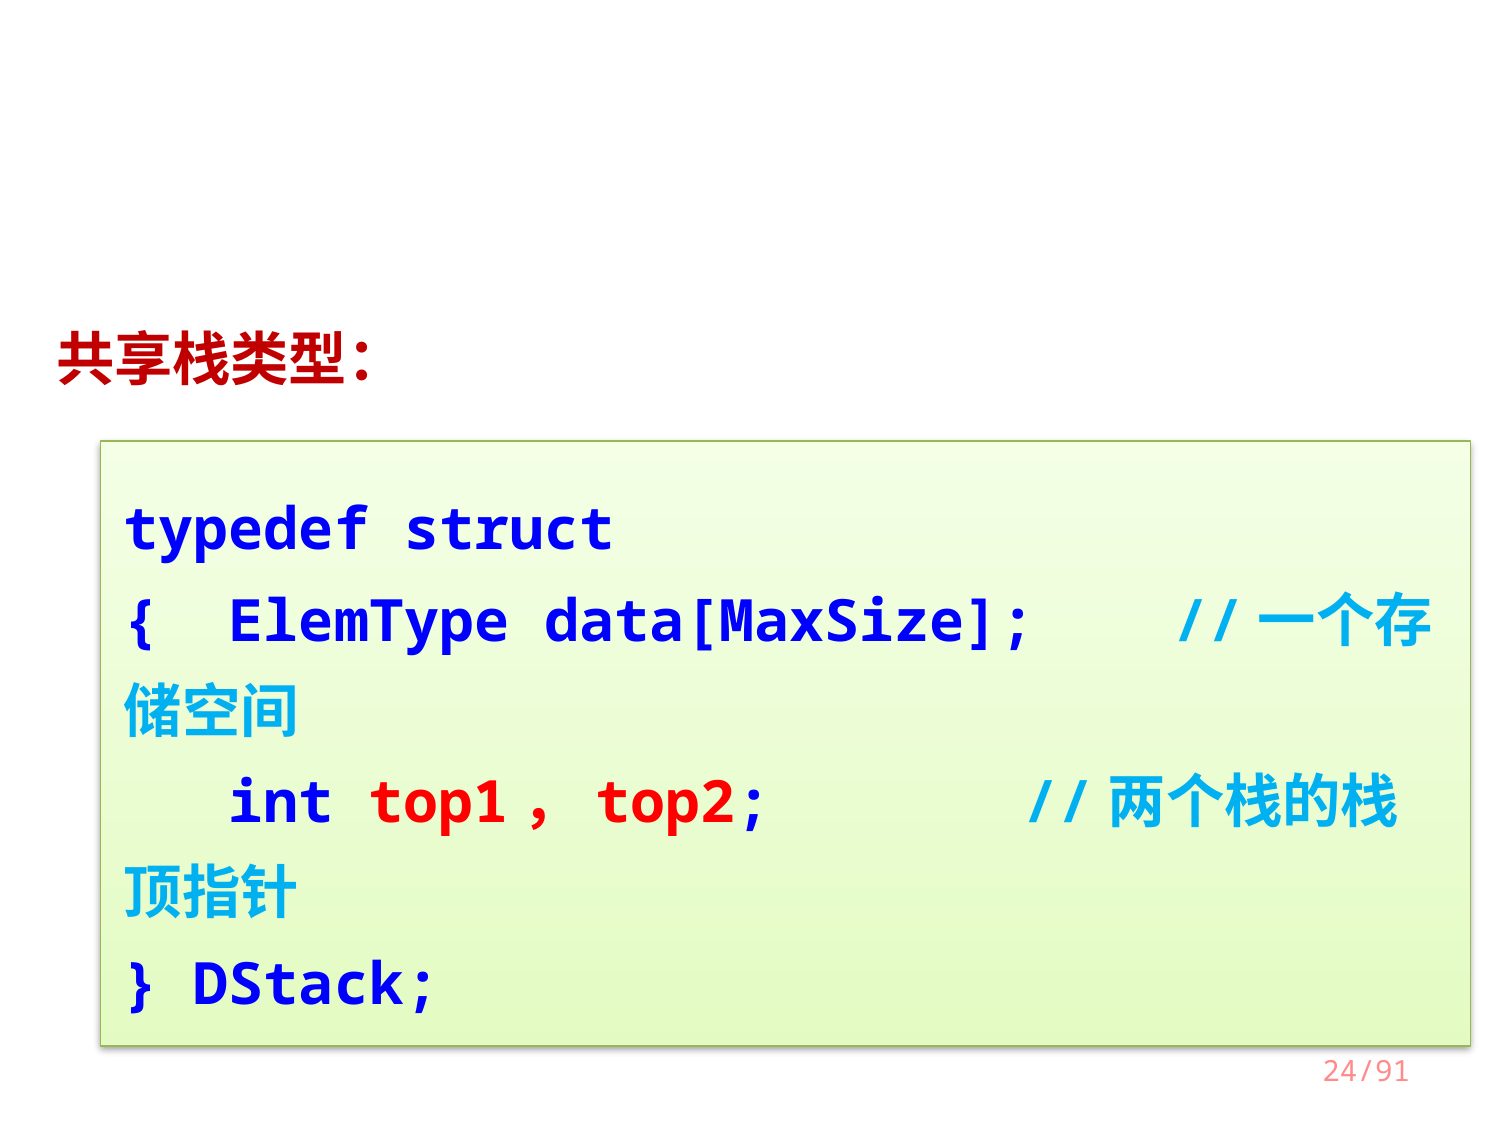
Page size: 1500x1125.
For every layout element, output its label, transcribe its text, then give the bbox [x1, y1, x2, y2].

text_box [41, 314, 1471, 869]
slide_number /91 [1074, 1042, 1425, 1103]
